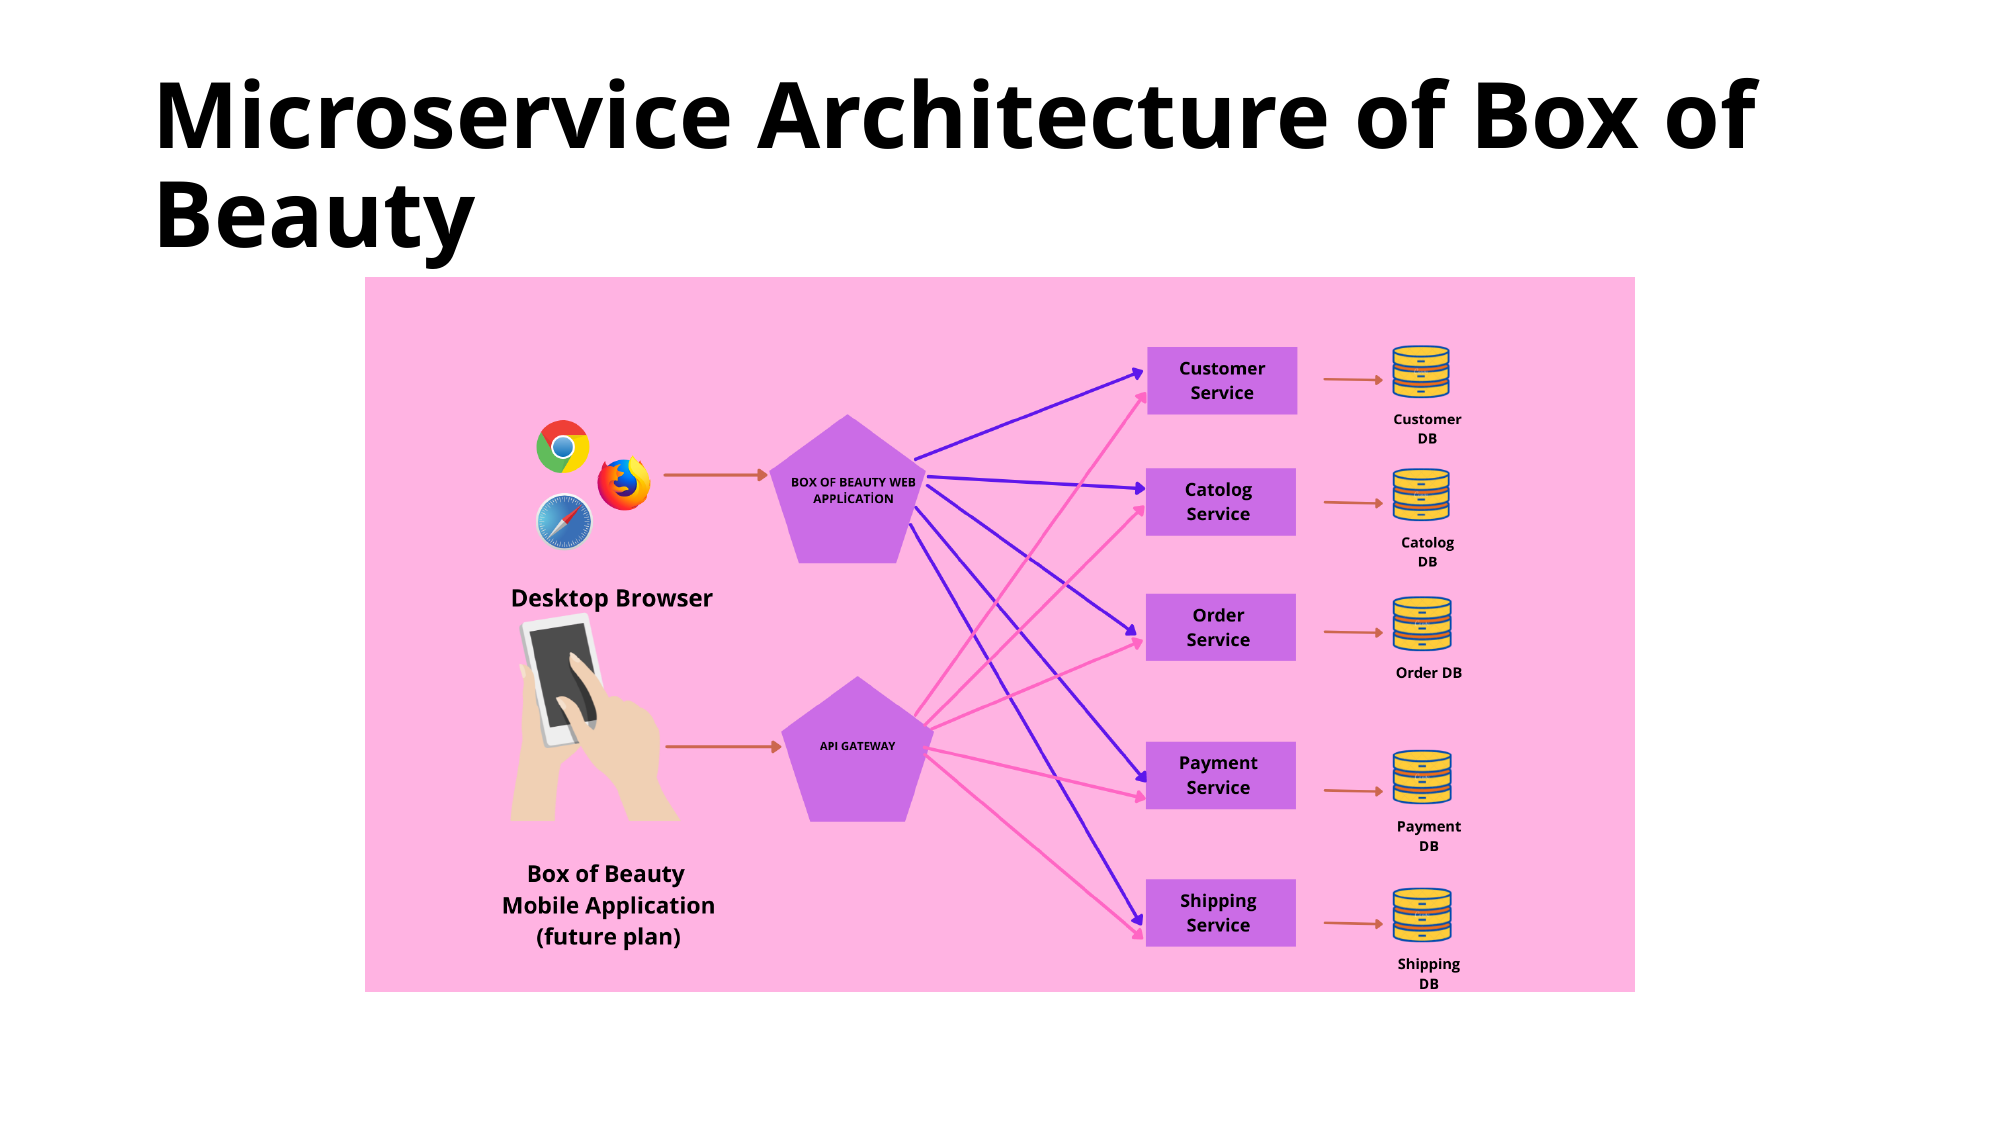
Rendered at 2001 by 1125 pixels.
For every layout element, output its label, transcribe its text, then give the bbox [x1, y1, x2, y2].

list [365, 277, 1635, 992]
title Microservice Architecture of Box of Beauty [137, 59, 1863, 278]
